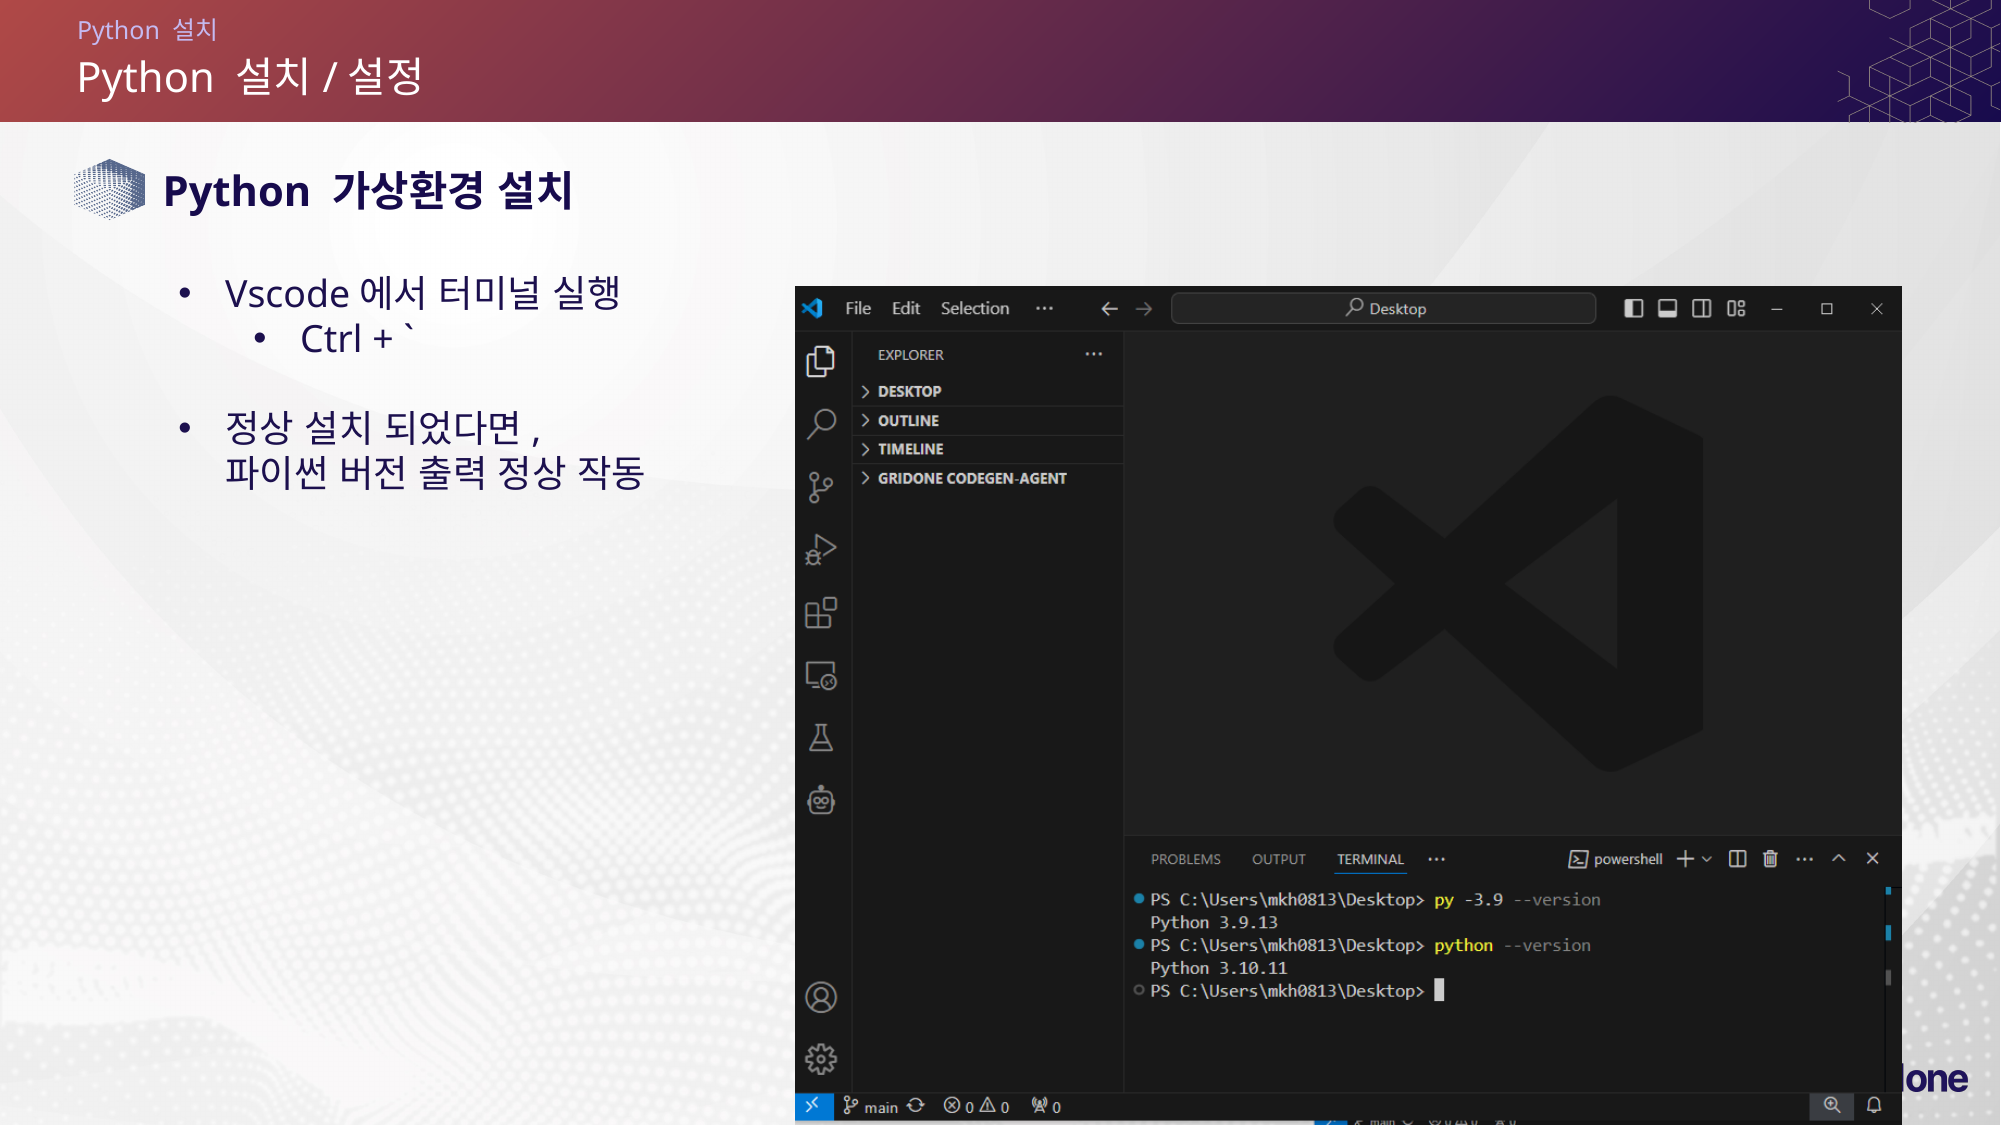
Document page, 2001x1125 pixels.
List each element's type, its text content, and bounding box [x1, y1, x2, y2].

list Python 설치 [62, 10, 979, 49]
text_box Vscode에서 터미널 실행 Ctrl + ` 정상 설치 되었다면, 파이썬 버전 출력 정상 작동 [163, 262, 1832, 638]
list Python 가상환경 설치 [147, 123, 1971, 263]
list Python 설치/설정 [61, 49, 1488, 109]
picture [0, 122, 2000, 1125]
